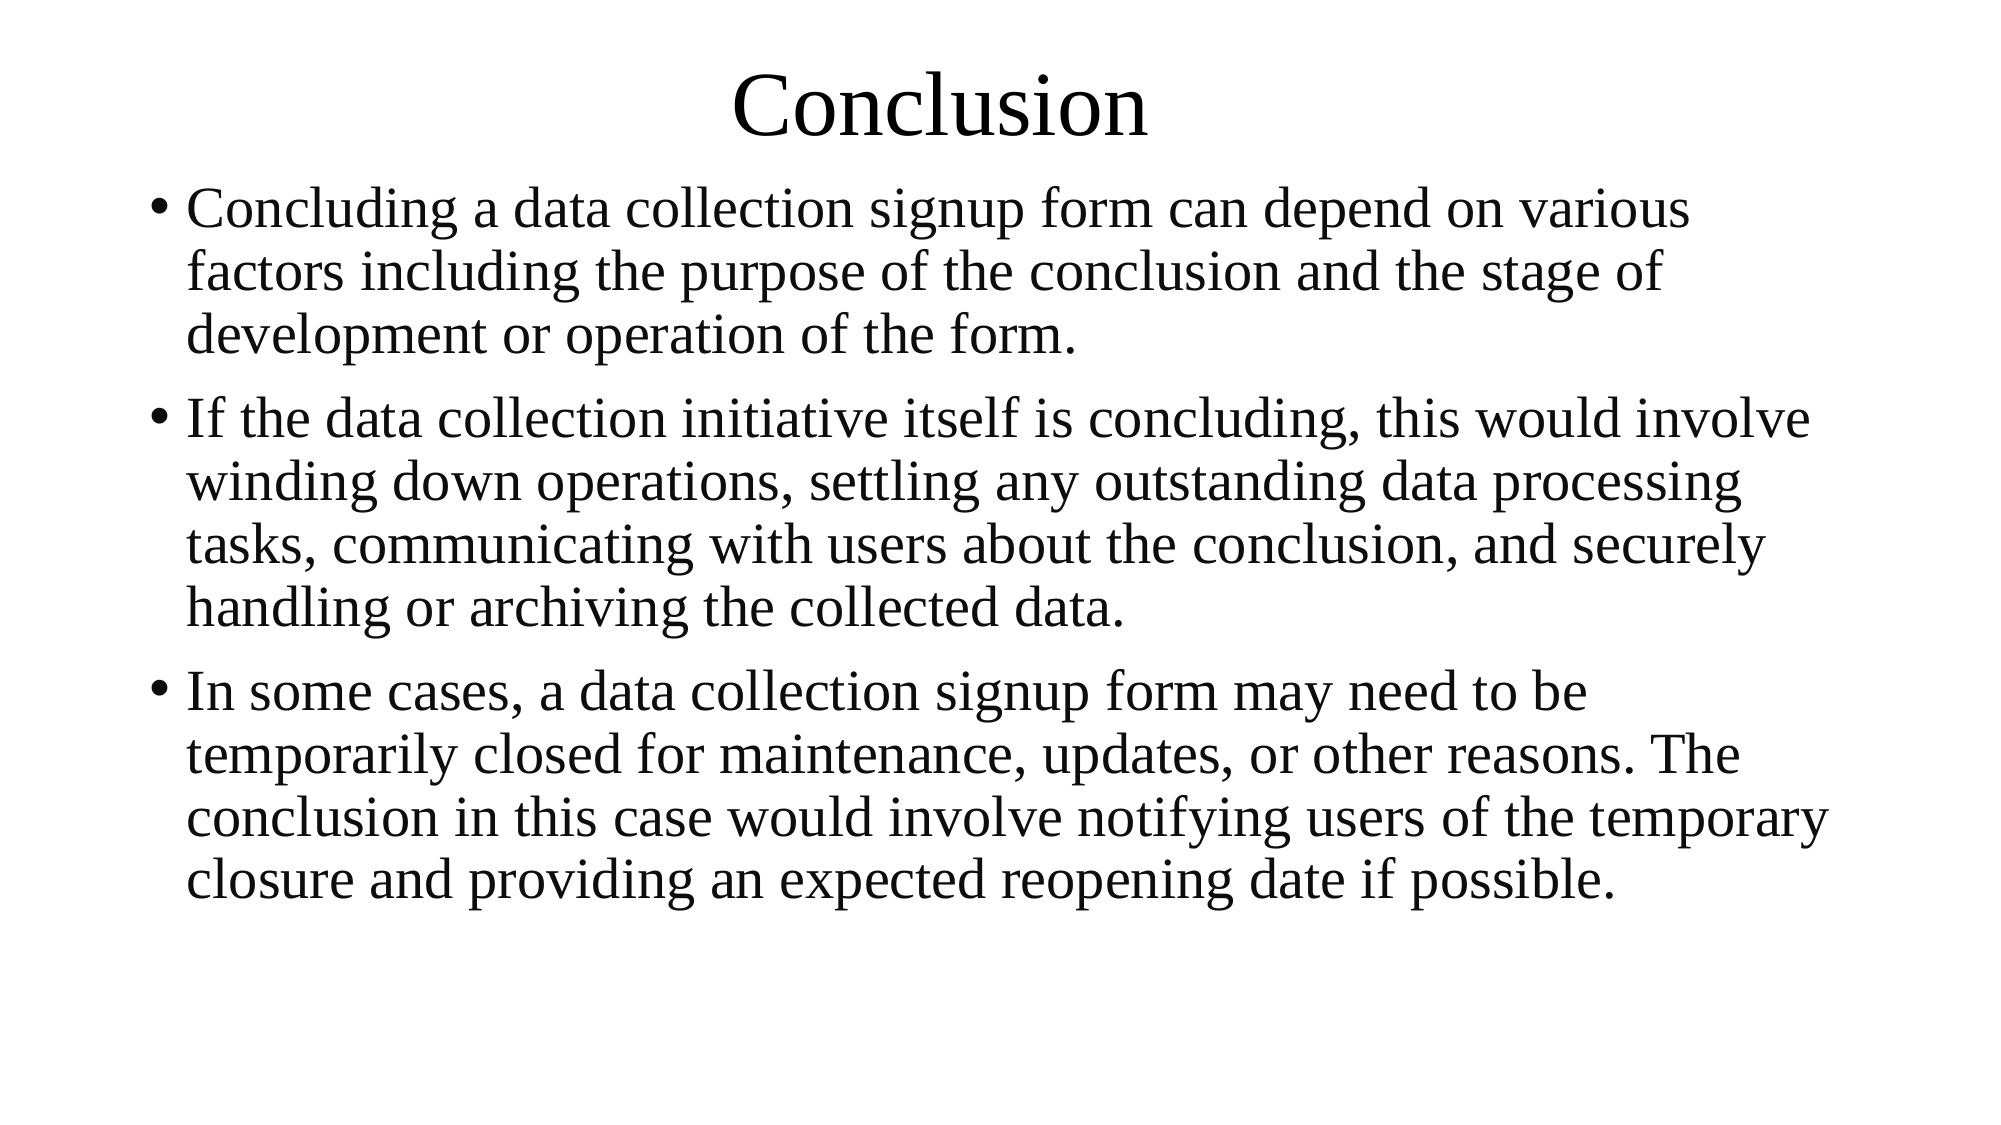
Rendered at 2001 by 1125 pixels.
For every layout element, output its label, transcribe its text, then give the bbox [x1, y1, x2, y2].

list Concluding a data collection signup form can depend on various factors including the purpose of the conclusion and the stage of development or operation of the form. If the data collection initiative itself is concluding, this would involve winding down operations, settling any outstanding data processing tasks, communicating with users about the conclusion, and securely handling or archiving the collected data. In some cases, a data collection signup form may need to be temporarily closed for maintenance, updates, or other reasons. The conclusion in this case would involve notifying users of the temporary closure and providing an expected reopening date if possible. [134, 169, 1866, 1031]
title Conclusion [64, 41, 1818, 170]
